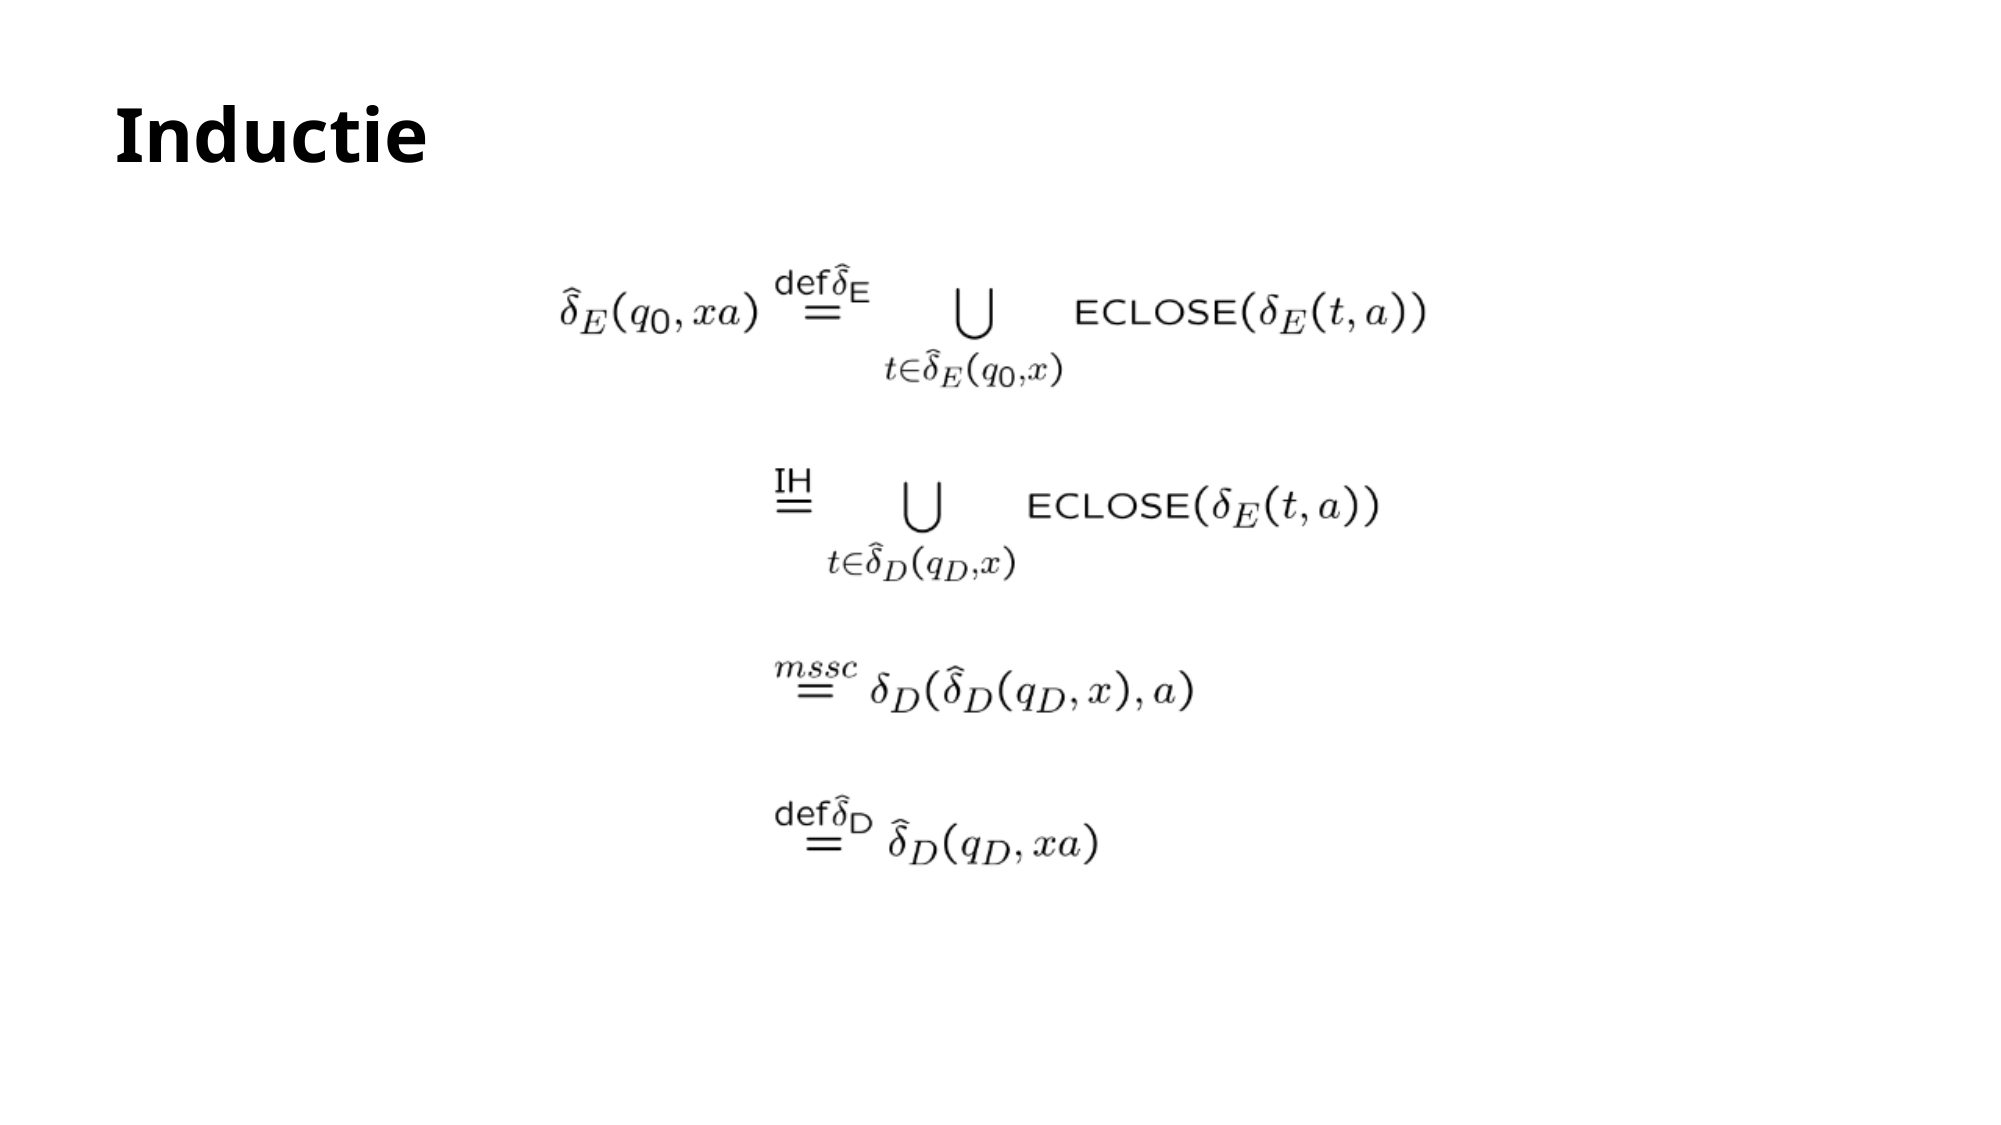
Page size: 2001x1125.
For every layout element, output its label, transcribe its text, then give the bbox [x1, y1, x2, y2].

picture [552, 240, 1448, 885]
title Inductie [100, 90, 1849, 276]
